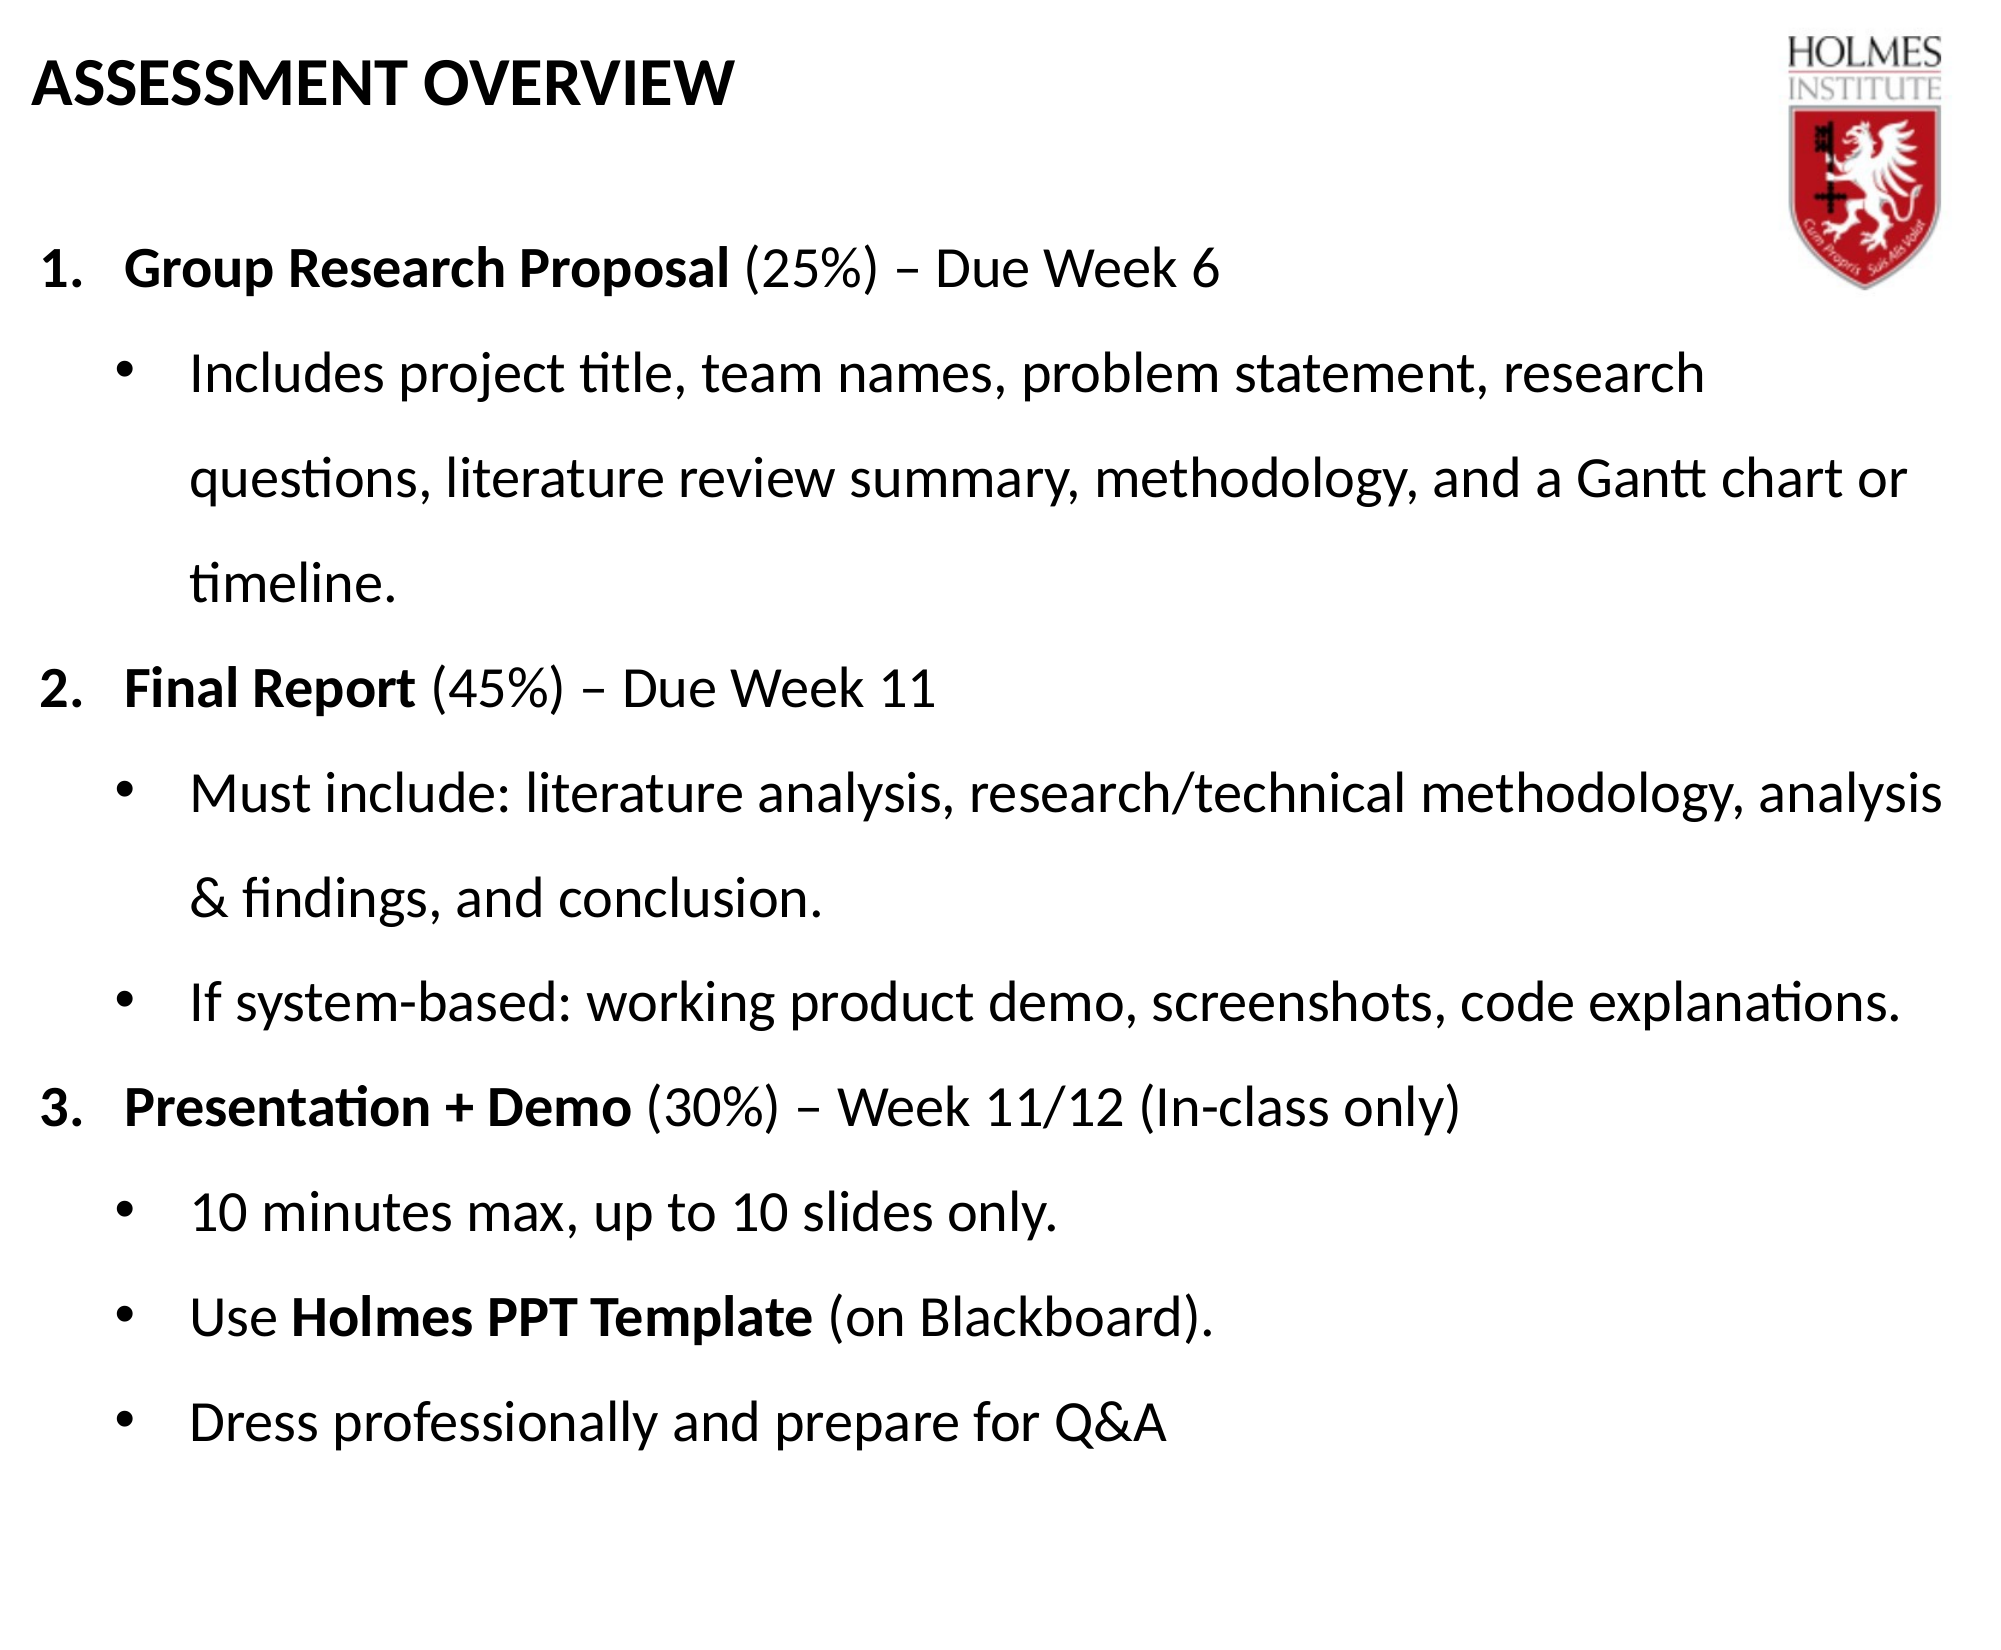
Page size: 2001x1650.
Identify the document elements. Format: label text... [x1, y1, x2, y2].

picture [1682, 0, 2000, 313]
text_box ASSESSMENT OVERVIEW [31, 35, 1677, 120]
text_box [245, 473, 276, 565]
text_box Group Research Proposal (25%) – Due Week 6 Includes project title, team names, problem statement, research questions, literature review summary, methodology, and a Gantt chart or timeline. Final Report (45%) – Due Week 11 Must include: literature analysis, research/technical methodology, analysis & findings, and conclusion. If system-based: working product demo, screenshots, code explanations. Presentation + Demo (30%) – Week 11/12 (In-class only) 10 minutes max, up to 10 slides only. Use Holmes PPT Template (on Blackboard). Dress professionally and prepare for Q&A [24, 186, 1975, 1461]
